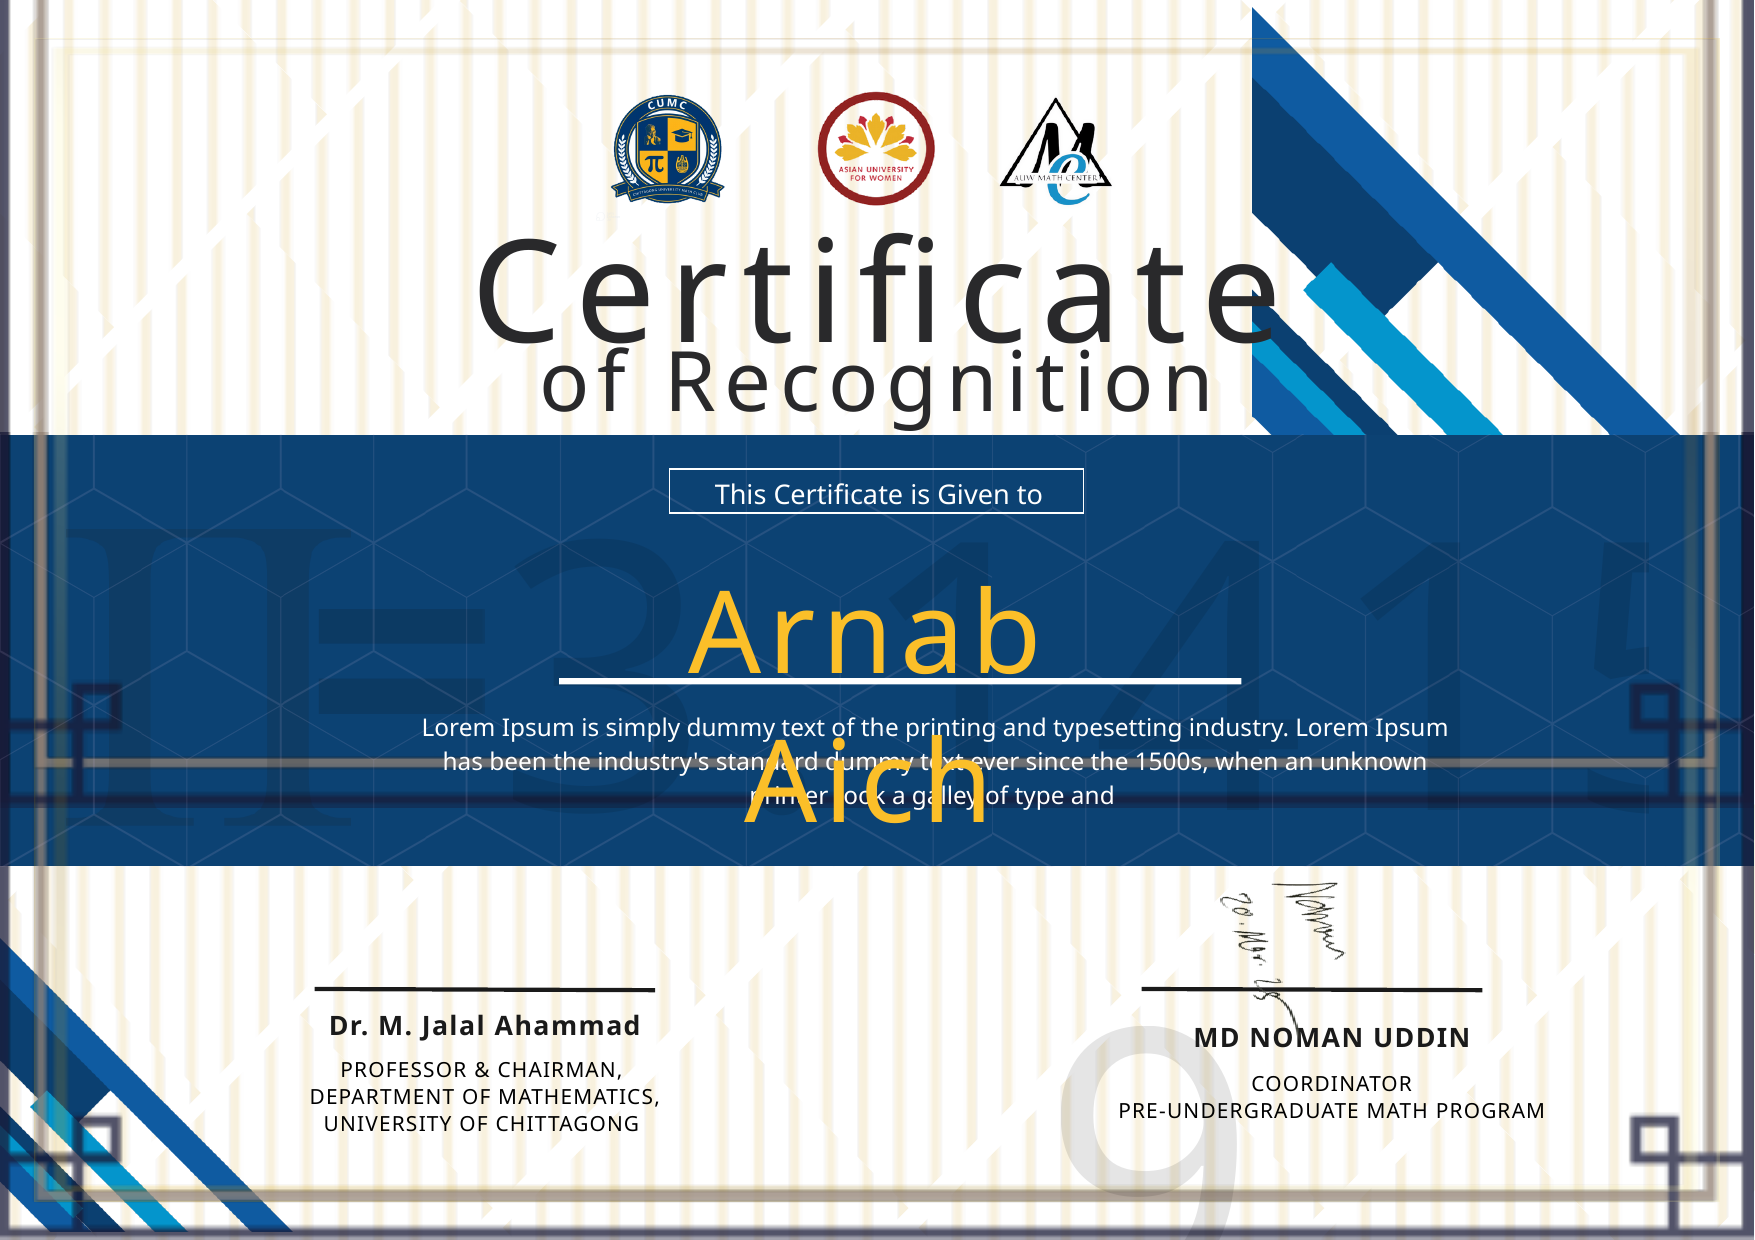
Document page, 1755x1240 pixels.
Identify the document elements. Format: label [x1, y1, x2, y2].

text_box [0, 0, 1755, 434]
text_box [1063, 987, 1600, 1122]
text_box [630, 468, 1127, 514]
text_box [990, 92, 1138, 239]
text_box [0, 878, 1755, 1240]
text_box [0, 434, 1755, 867]
text_box [211, 987, 758, 1134]
